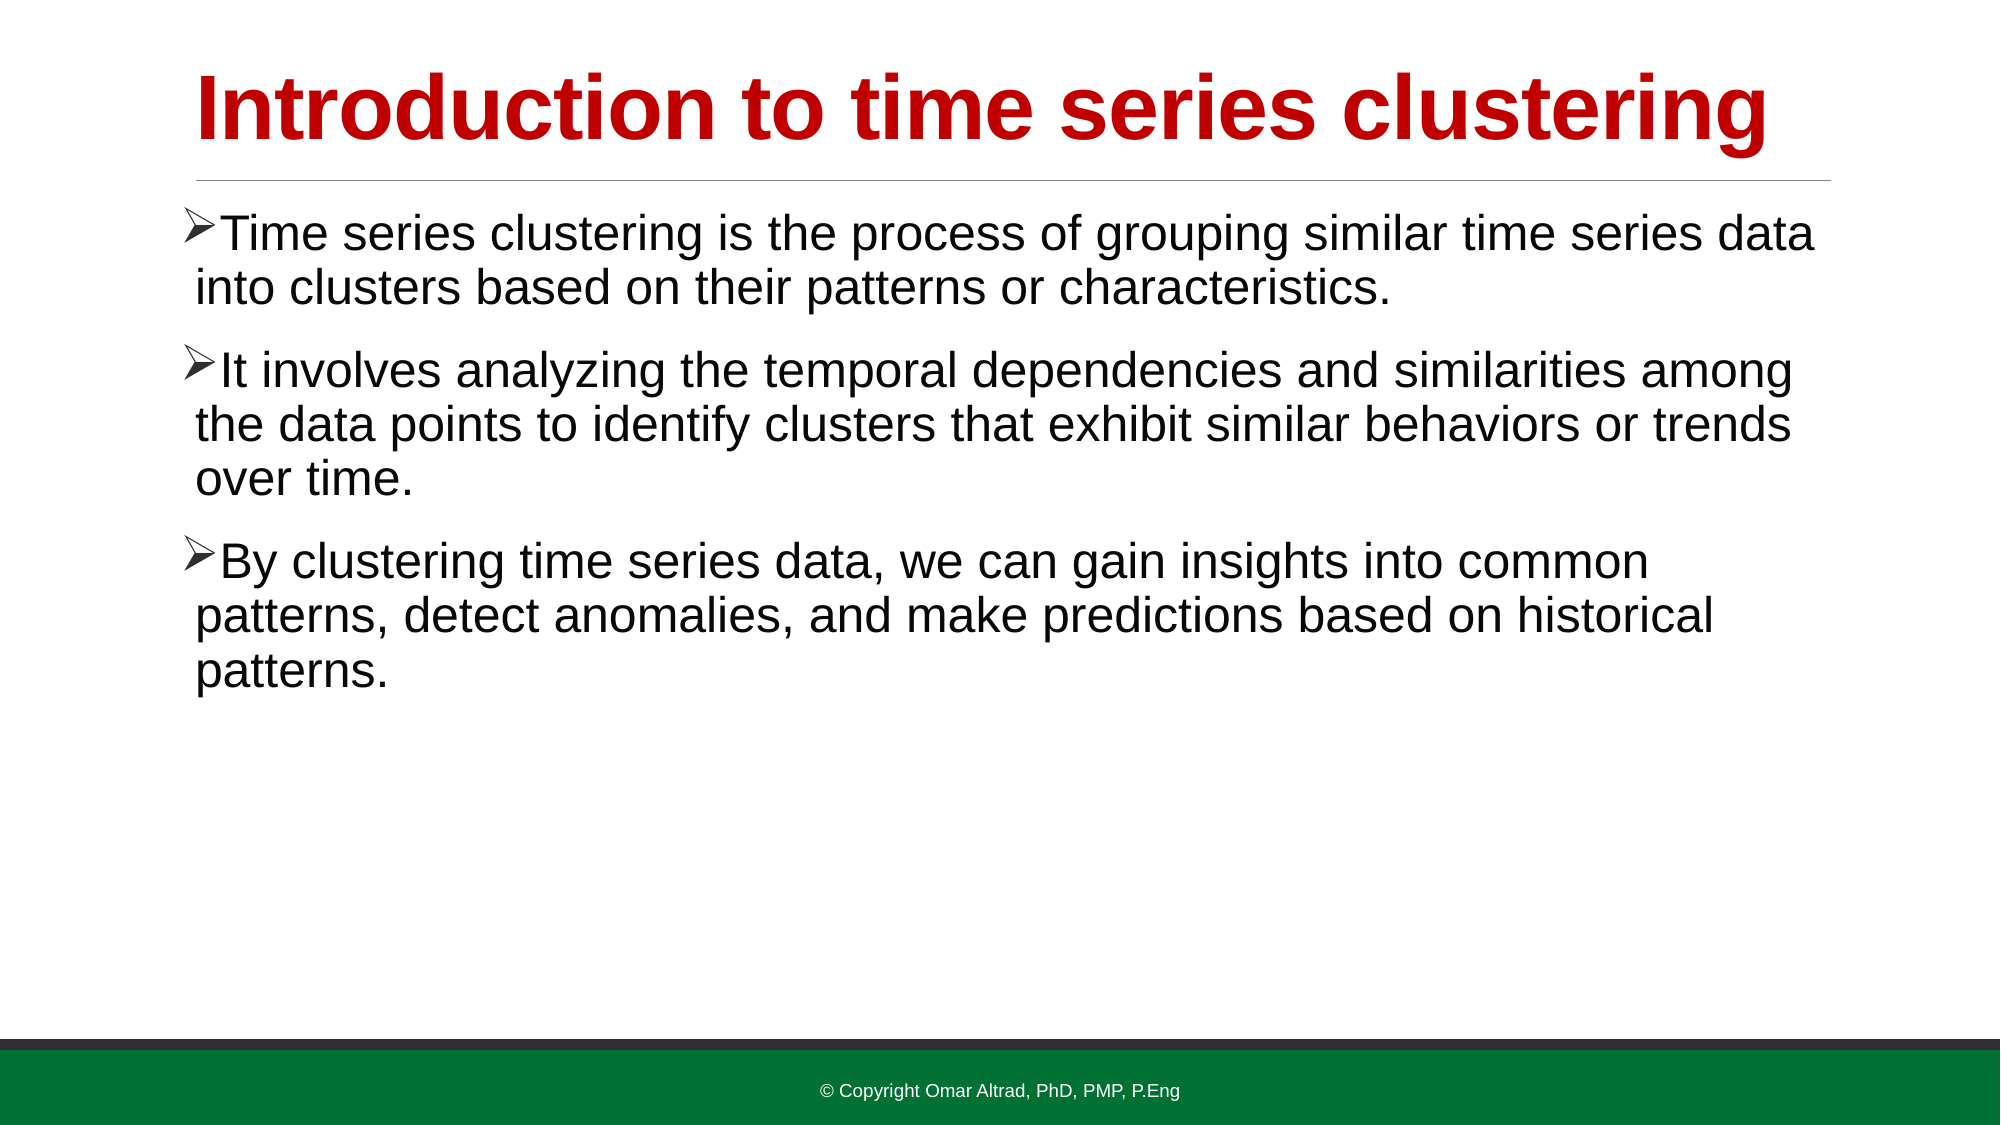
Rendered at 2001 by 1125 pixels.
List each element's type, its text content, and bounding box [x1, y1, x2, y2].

title Introduction to time series clustering [180, 47, 1830, 176]
list Time series clustering is the process of grouping similar time series data into clusters based on their patterns or characteristics. It involves analyzing the temporal dependencies and similarities among the data points to identify clusters that exhibit similar behaviors or trends over time. By clustering time series data, we can gain insights into common patterns, detect anomalies, and make predictions based on historical patterns. [180, 200, 1830, 947]
footer © Copyright Omar Altrad, PhD, PMP, P.Eng [604, 1059, 1396, 1120]
